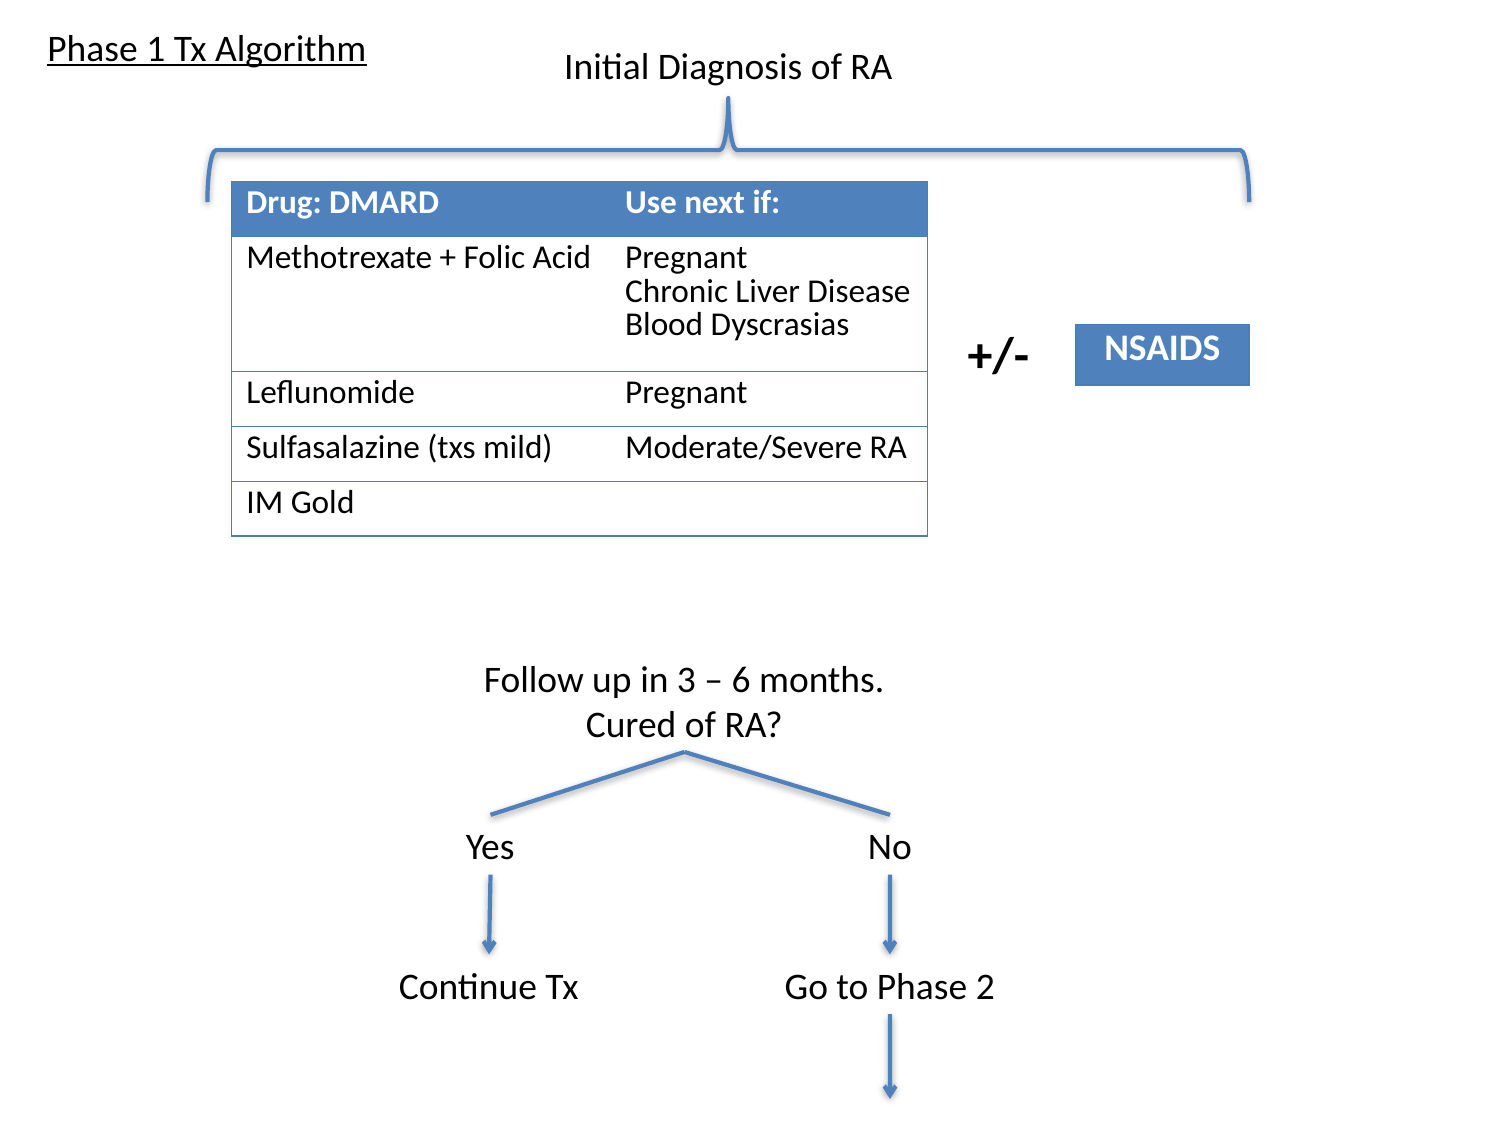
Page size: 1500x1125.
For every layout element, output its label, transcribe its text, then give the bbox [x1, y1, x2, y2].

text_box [684, 752, 891, 816]
table_cell [610, 482, 927, 535]
text_box Follow up in 3 – 6 months. Cured of RA? [469, 647, 900, 752]
text_box Continue Tx [384, 954, 594, 1014]
table_cell Pregnant Chronic Liver Disease Blood Dyscrasias [610, 237, 927, 371]
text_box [490, 752, 683, 816]
text_box Initial Diagnosis of RA [549, 34, 908, 95]
text_box Yes [451, 814, 530, 875]
table_cell Methotrexate + Folic Acid [232, 237, 610, 371]
text_box No [853, 814, 927, 875]
text_box +/- [952, 315, 1045, 390]
table_cell Sulfasalazine (txs mild) [232, 427, 610, 481]
table_header NSAIDS [1077, 325, 1248, 384]
table_cell IM Gold [232, 482, 610, 535]
text_box [205, 95, 1252, 203]
table_header Drug: DMARD [232, 209, 610, 236]
table_cell Moderate/Severe RA [610, 427, 927, 481]
table_header Use next if: [610, 209, 927, 236]
text_box Phase 1 Tx Algorithm [32, 16, 382, 77]
table_cell Pregnant [610, 372, 927, 426]
table_cell Leflunomide [232, 372, 610, 426]
text_box Go to Phase 2 [769, 954, 1010, 1014]
